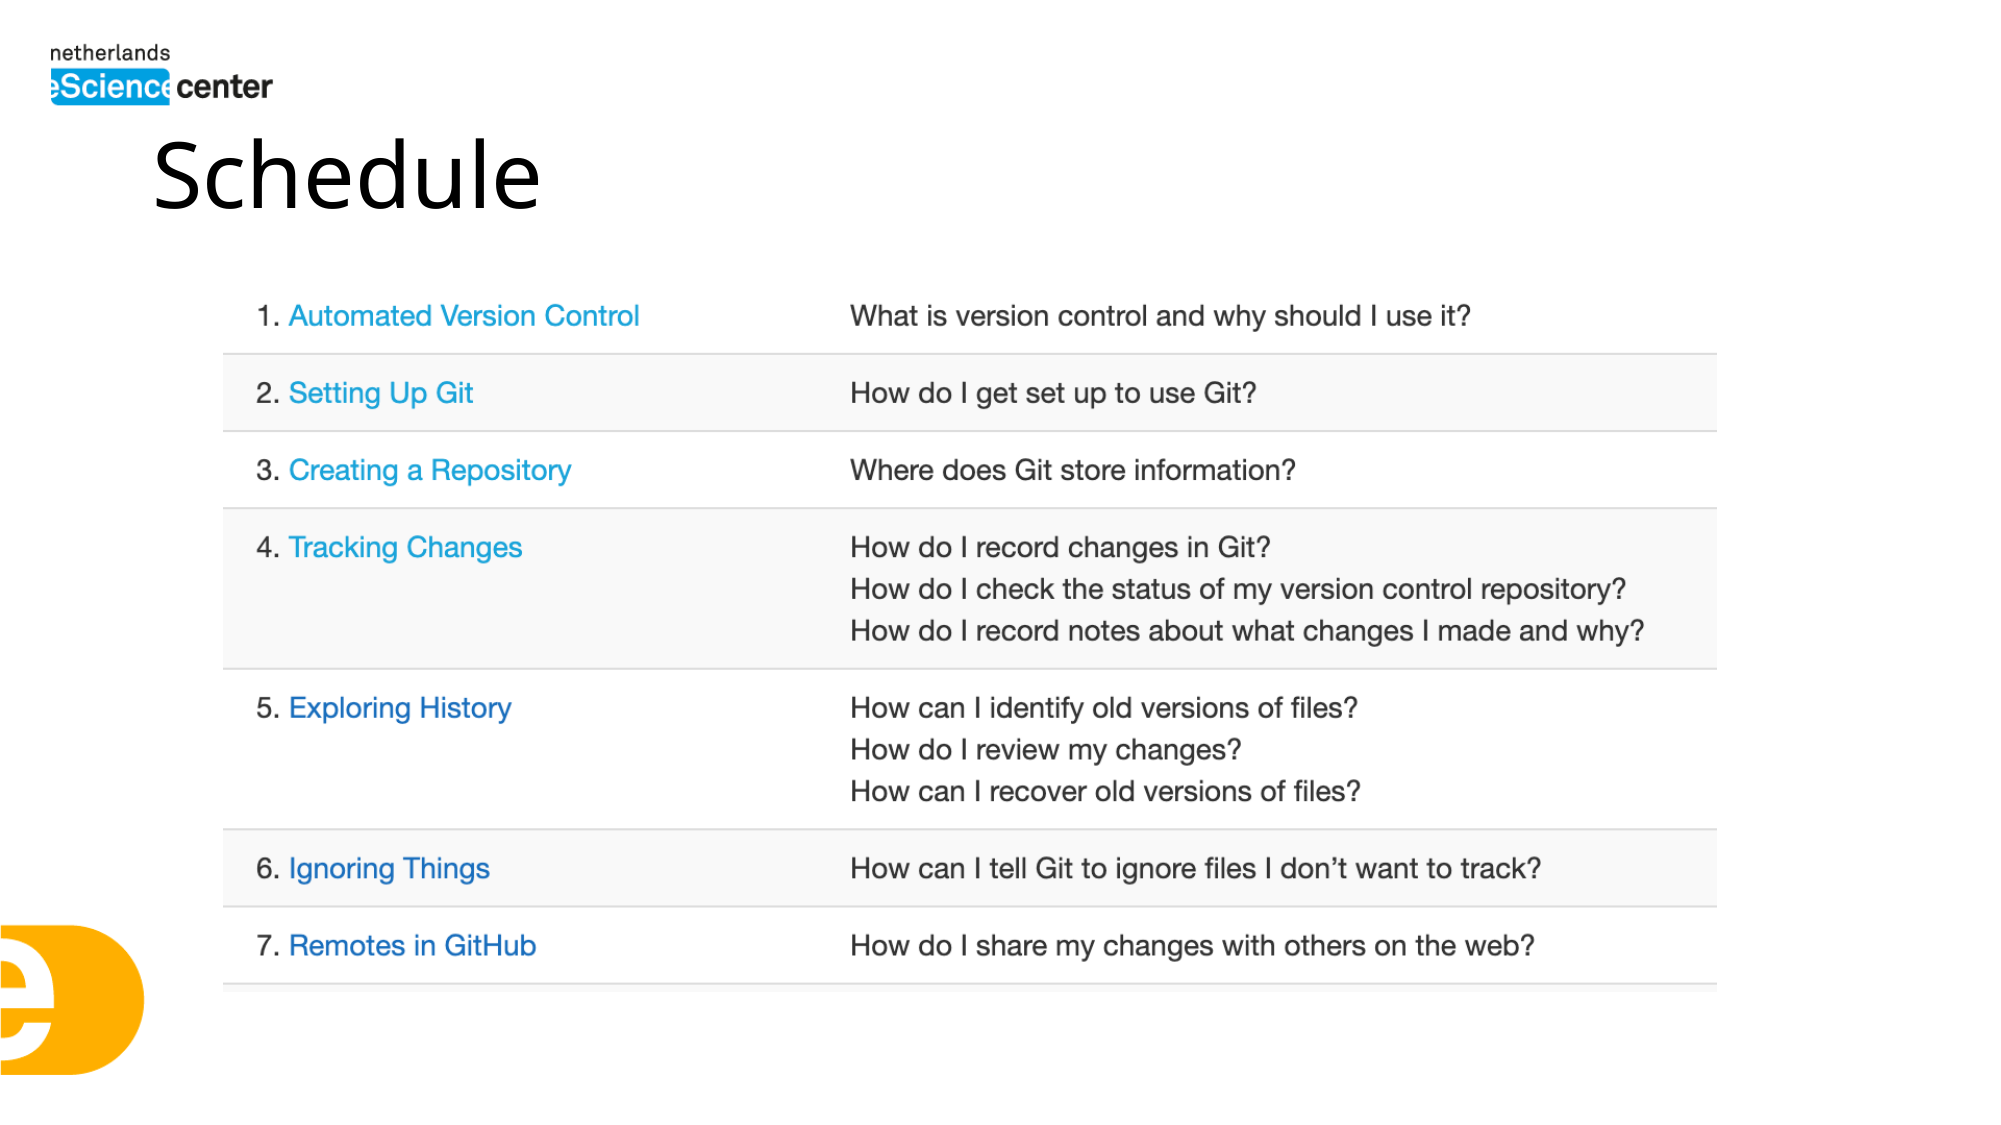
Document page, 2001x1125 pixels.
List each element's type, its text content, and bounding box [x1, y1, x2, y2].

picture [0, 0, 2001, 1125]
title Schedule [137, 70, 1863, 288]
